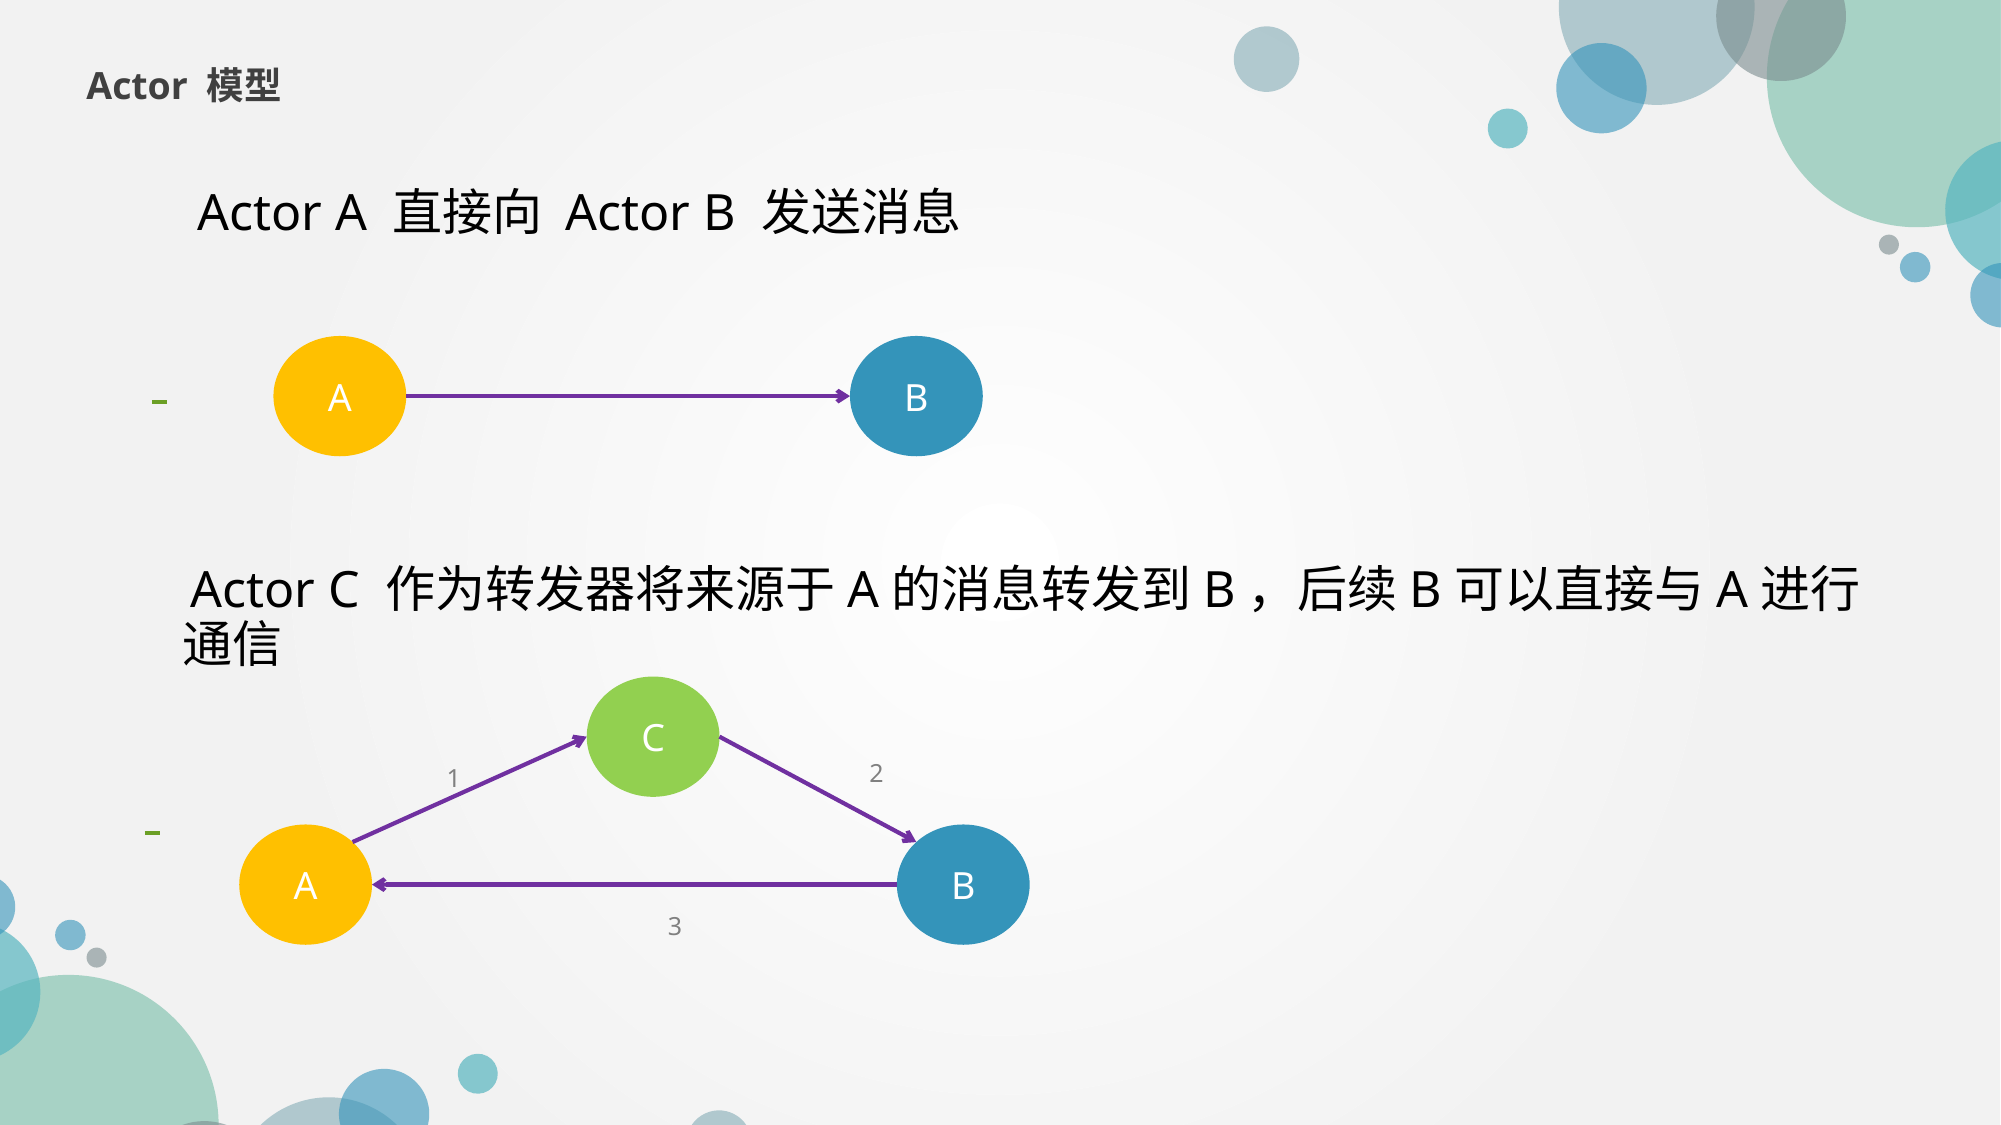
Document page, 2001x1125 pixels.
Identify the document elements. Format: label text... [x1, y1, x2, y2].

text_box B [895, 823, 1031, 946]
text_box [719, 736, 917, 842]
list Actor 模型 [71, 41, 630, 108]
text_box 3 [653, 894, 696, 949]
text_box B [849, 334, 984, 458]
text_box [352, 736, 587, 842]
text_box A [272, 334, 408, 458]
text_box A [238, 823, 374, 946]
text_box Actor A 直接向 Actor B 发送消息 [137, 172, 1058, 263]
text_box Actor C 作为转发器将来源于A的消息转发到B，后续B可以直接与A进行通信 [130, 549, 1892, 681]
text_box C [585, 675, 721, 798]
